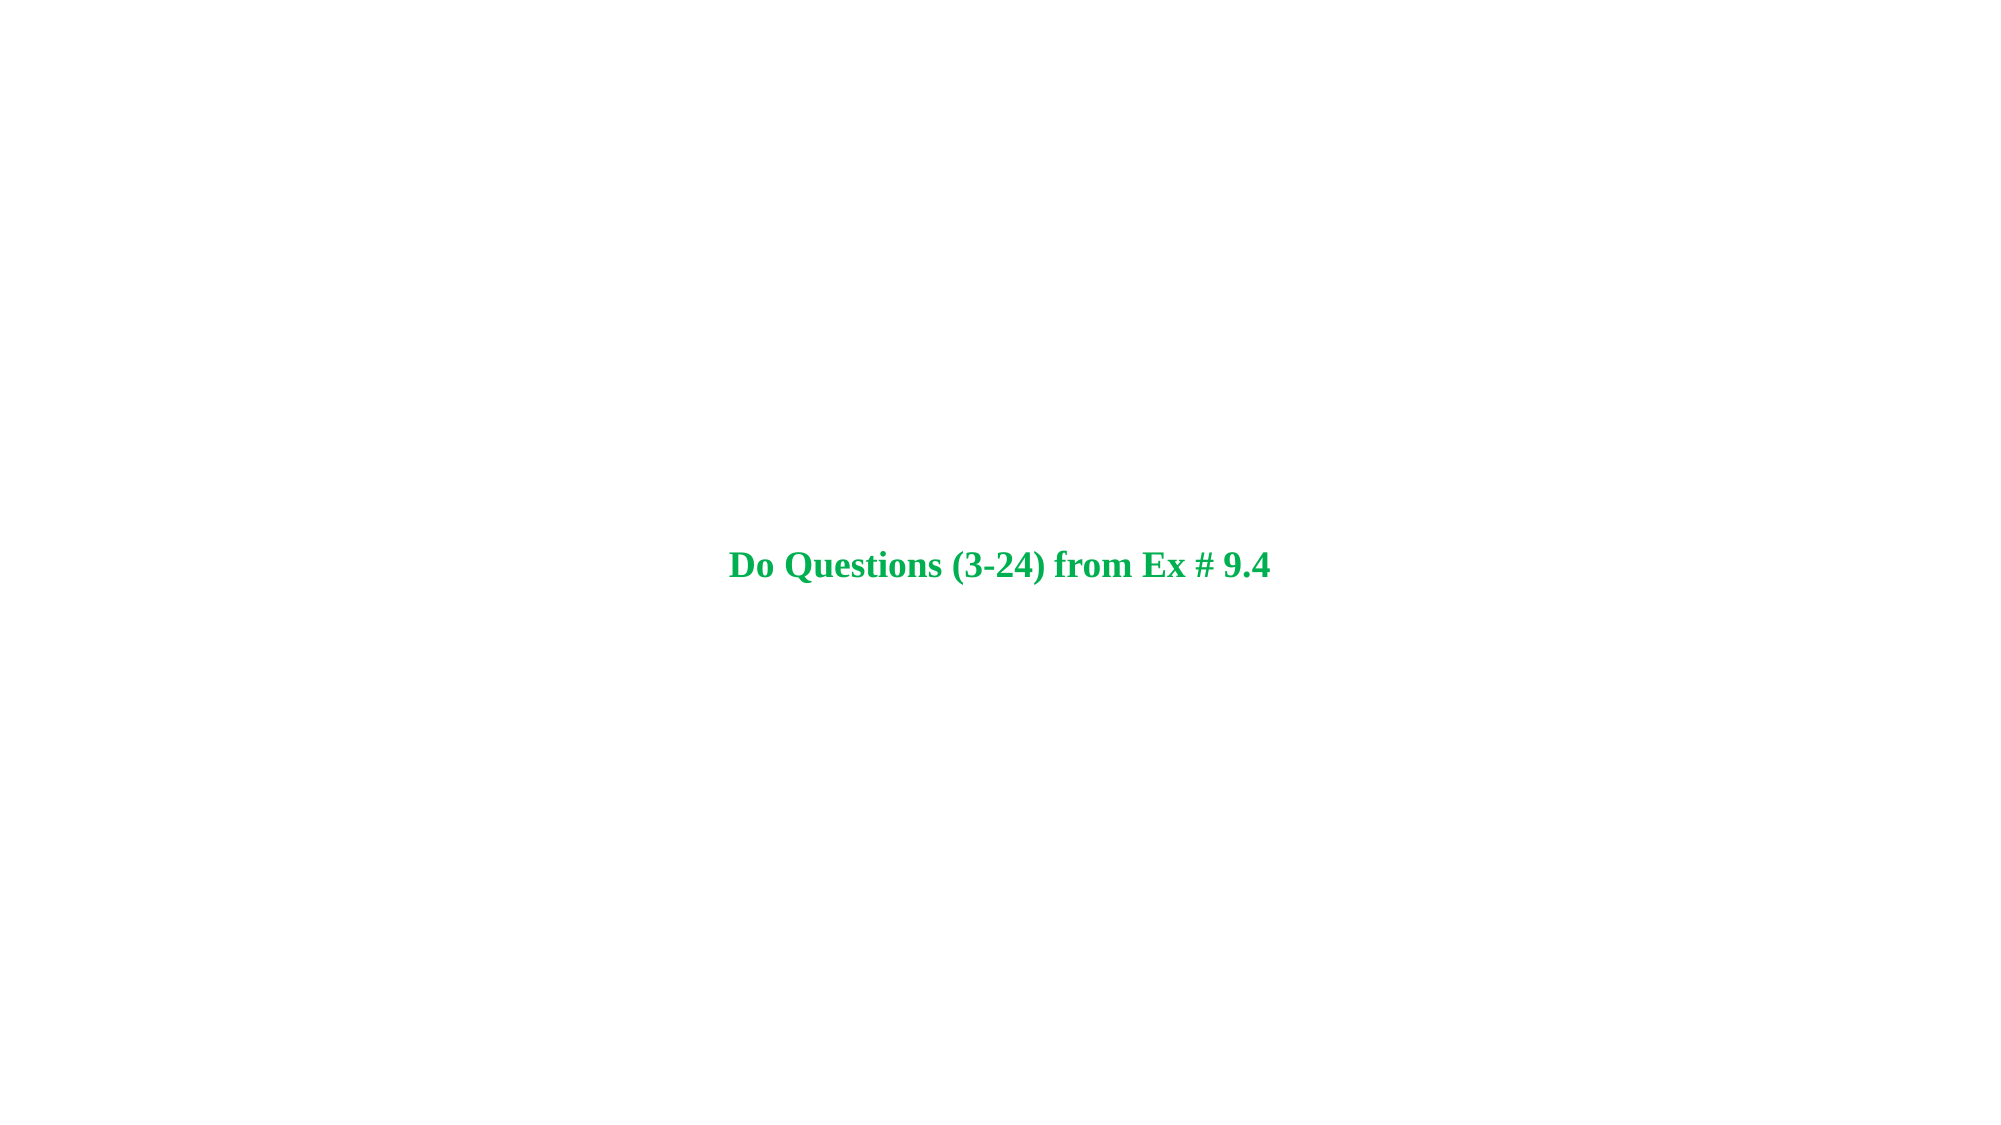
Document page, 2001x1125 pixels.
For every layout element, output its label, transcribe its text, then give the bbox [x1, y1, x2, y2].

text_box Do Questions (3-24) from Ex # 9.4 [714, 532, 1286, 592]
